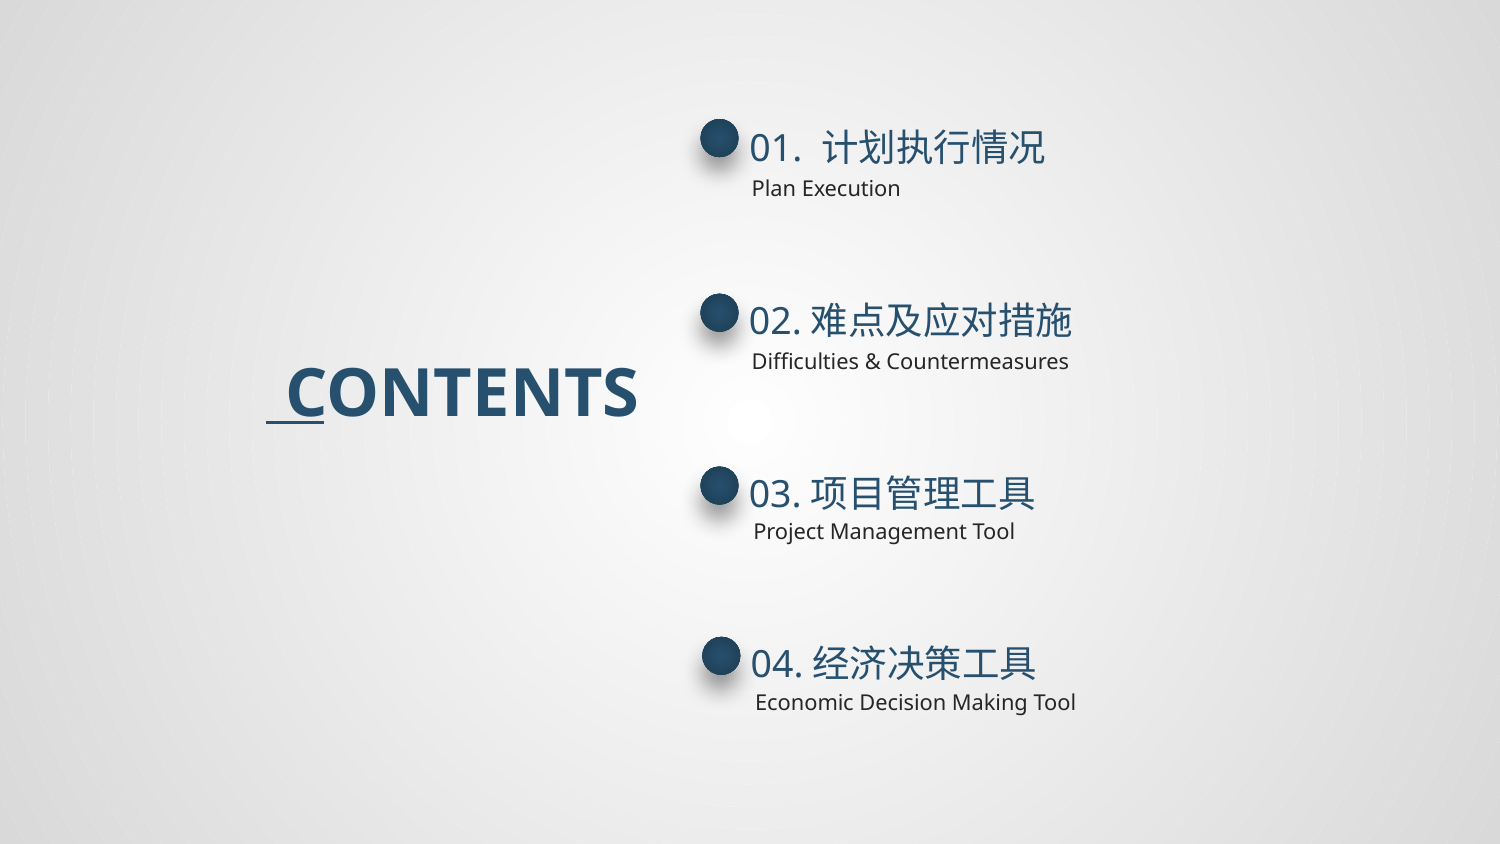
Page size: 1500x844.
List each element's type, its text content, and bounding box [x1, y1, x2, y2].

text_box CONTENTS [270, 342, 655, 437]
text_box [700, 116, 1148, 206]
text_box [702, 632, 1151, 719]
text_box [700, 289, 1148, 378]
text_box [700, 462, 1149, 549]
